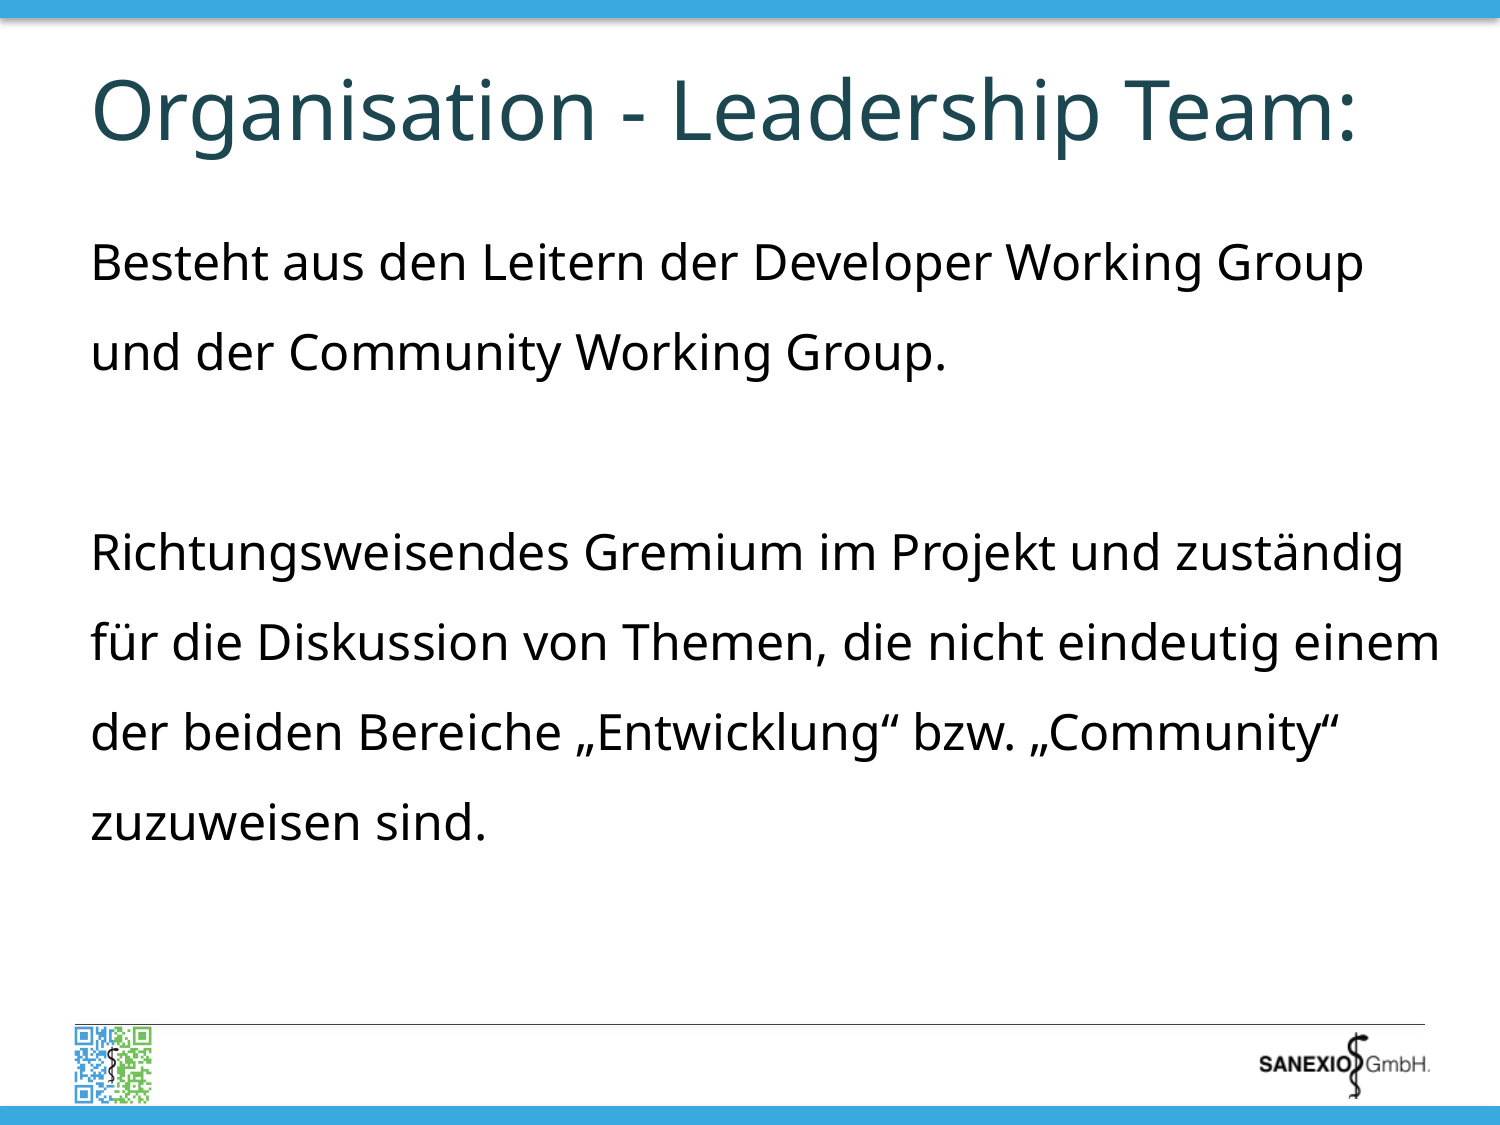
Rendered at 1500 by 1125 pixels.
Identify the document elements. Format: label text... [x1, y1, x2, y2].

title Organisation - Leadership Team: [75, 45, 1425, 170]
list Besteht aus den Leitern der Developer Working Group und der Community Working Group. Richtungsweisendes Gremium im Projekt und zuständig für die Diskussion von Themen, die nicht eindeutig einem der beiden Bereiche „Entwicklung“ bzw. „Community“ zuzuweisen sind. [75, 192, 1465, 1055]
